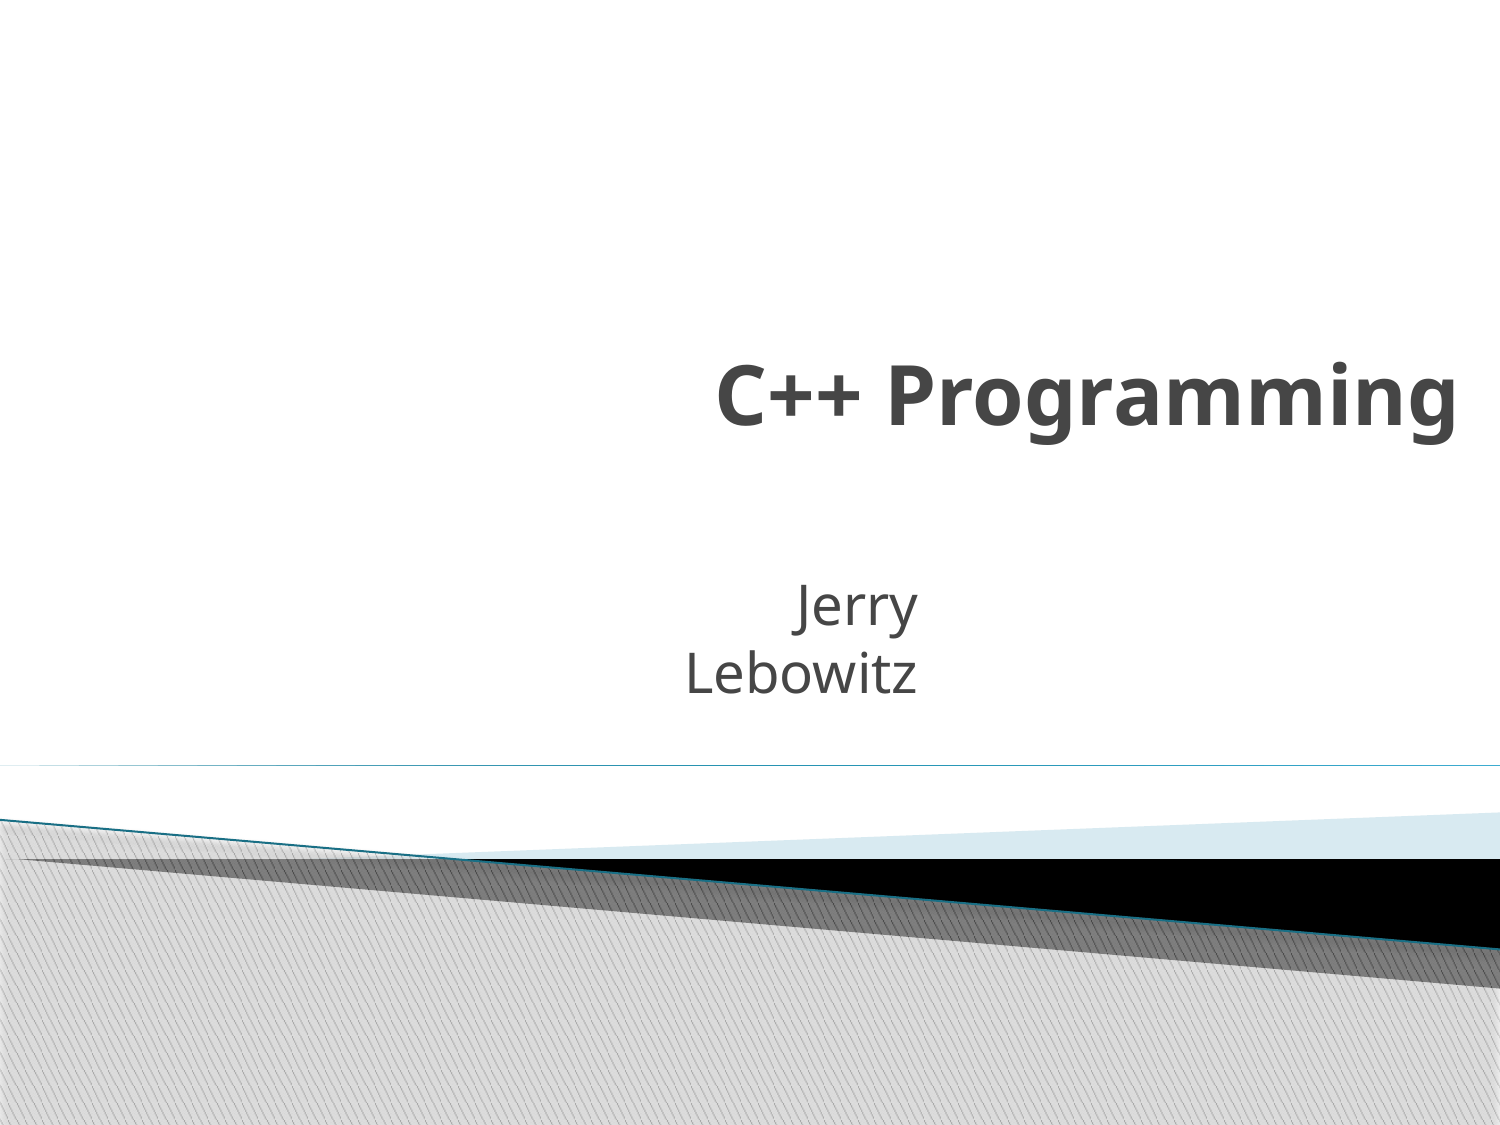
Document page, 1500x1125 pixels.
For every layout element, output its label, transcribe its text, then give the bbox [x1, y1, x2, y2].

title C++ Programming [32, 262, 1475, 450]
subtitle Jerry Lebowitz [578, 569, 929, 1125]
picture [5, 859, 578, 909]
picture [929, 902, 1500, 989]
